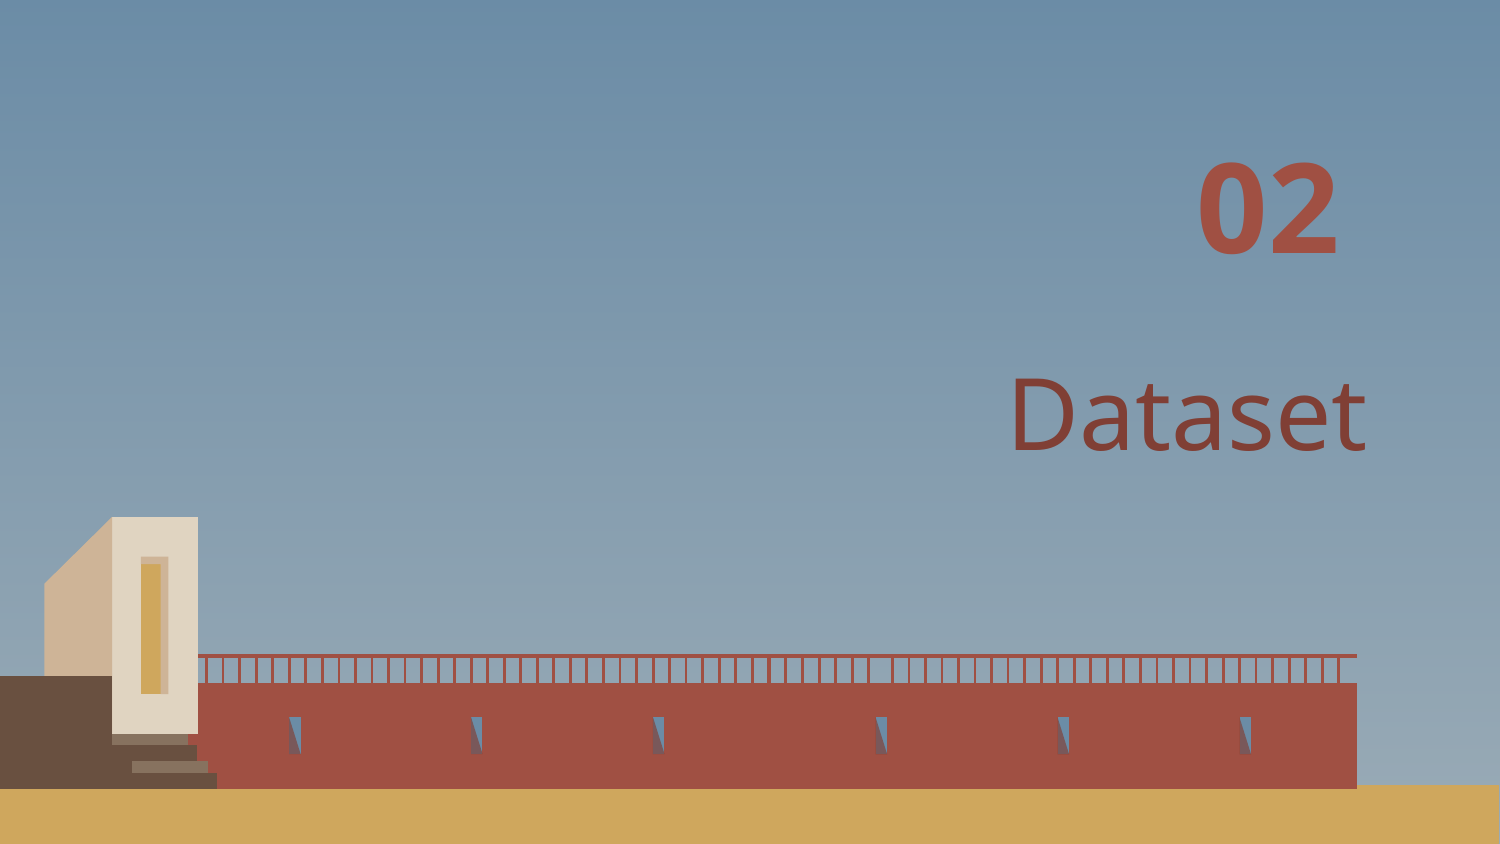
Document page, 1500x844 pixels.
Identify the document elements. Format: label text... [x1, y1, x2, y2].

text_box [734, 658, 738, 682]
text_box [238, 658, 242, 682]
text_box [502, 658, 506, 682]
text_box [469, 658, 473, 682]
text_box [1337, 658, 1341, 682]
text_box [654, 717, 665, 752]
text_box [254, 658, 258, 682]
text_box [436, 658, 440, 682]
text_box [535, 658, 539, 682]
text_box [875, 717, 888, 755]
text_box [817, 657, 821, 711]
text_box [1304, 658, 1308, 682]
text_box [1320, 658, 1324, 682]
text_box [1205, 658, 1209, 682]
text_box [1155, 658, 1159, 682]
text_box [1089, 658, 1093, 682]
text_box [221, 658, 225, 682]
text_box [221, 682, 769, 789]
text_box [271, 658, 275, 682]
text_box [717, 658, 721, 682]
text_box [1039, 658, 1043, 682]
text_box [652, 717, 665, 755]
text_box [1239, 717, 1252, 755]
text_box [403, 658, 407, 682]
text_box [1058, 717, 1069, 750]
text_box [552, 658, 556, 682]
text_box [568, 658, 572, 682]
text_box [876, 717, 888, 753]
text_box [1006, 658, 1010, 682]
text_box [684, 658, 688, 682]
text_box [1138, 658, 1142, 682]
text_box [1188, 658, 1192, 682]
text_box 02 [1181, 113, 1383, 293]
text_box [1072, 658, 1076, 682]
text_box [1271, 658, 1275, 682]
text_box [471, 717, 483, 755]
text_box [585, 658, 589, 682]
text_box [1221, 658, 1225, 682]
text_box [370, 658, 374, 682]
text_box [337, 658, 341, 682]
text_box [472, 717, 483, 752]
text_box [940, 658, 944, 682]
text_box [1254, 658, 1258, 682]
text_box [701, 658, 705, 682]
text_box [767, 657, 771, 711]
text_box [289, 717, 301, 755]
text_box Dataset [504, 293, 1383, 528]
text_box [973, 658, 977, 682]
text_box [1122, 658, 1126, 682]
text_box [850, 657, 854, 711]
text_box [1238, 658, 1242, 682]
text_box [1287, 658, 1291, 682]
text_box [769, 682, 1357, 789]
text_box [221, 653, 769, 658]
text_box [1057, 717, 1070, 755]
text_box [304, 658, 308, 682]
text_box [784, 658, 788, 682]
text_box [519, 658, 523, 682]
text_box [651, 658, 655, 682]
text_box [320, 658, 324, 682]
text_box [1105, 658, 1109, 682]
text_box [0, 516, 218, 789]
text_box [618, 658, 622, 682]
text_box [1056, 658, 1060, 682]
text_box [769, 653, 1357, 658]
text_box [750, 658, 754, 682]
text_box [290, 717, 301, 752]
text_box [1240, 717, 1251, 750]
text_box [453, 658, 457, 682]
text_box [287, 658, 291, 682]
text_box [907, 658, 911, 682]
text_box [486, 658, 490, 682]
text_box [1023, 658, 1027, 682]
